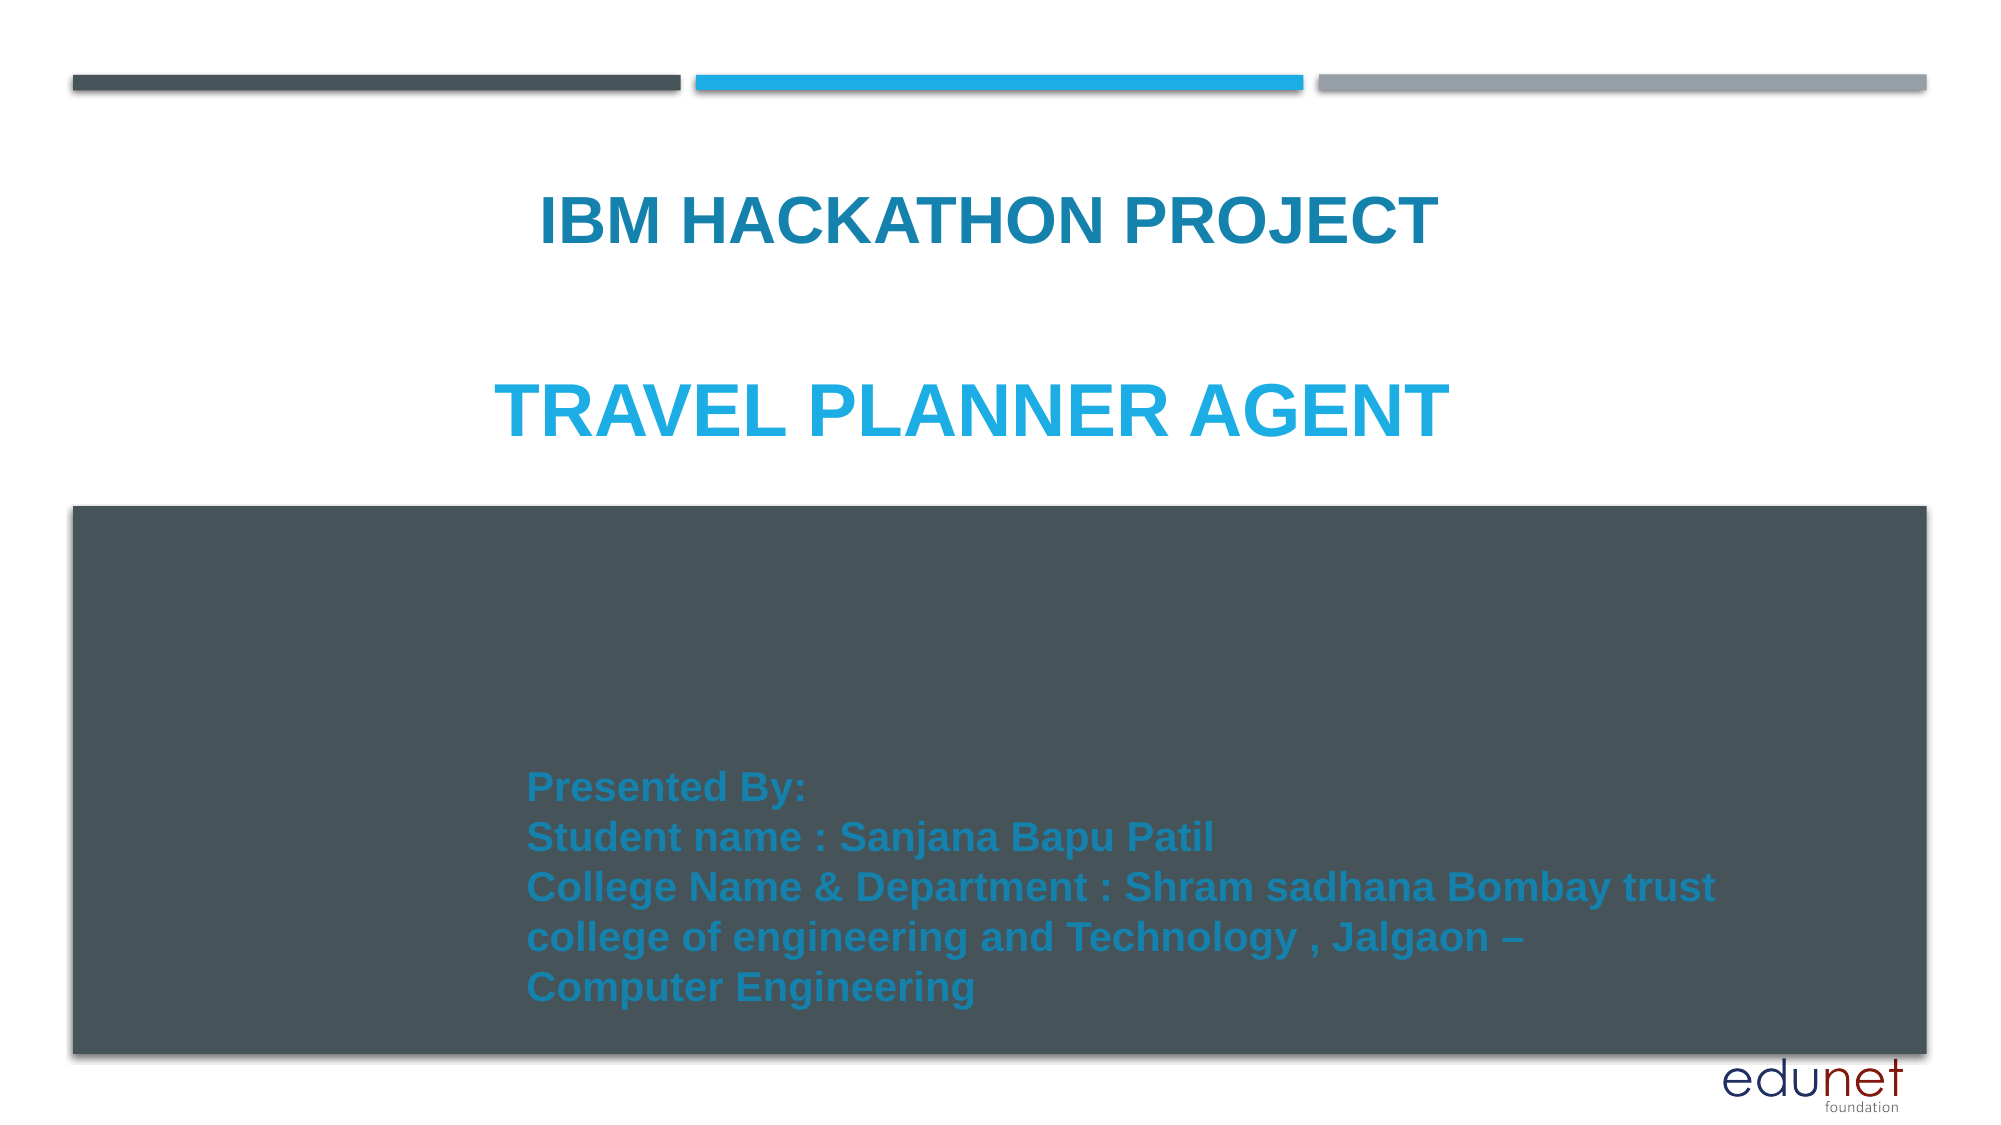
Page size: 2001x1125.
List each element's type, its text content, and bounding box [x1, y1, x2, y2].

title Travel planner agent [222, 298, 1723, 460]
picture [1719, 1056, 1905, 1116]
text_box IBM HACKATHON PROJECT [0, 169, 2000, 265]
text_box Presented By: Student name : Sanjana Bapu Patil College Name & Department : Shram sadhana Bombay trust college of engineering and Technology , Jalgaon – Computer Engineering [511, 752, 1821, 1068]
